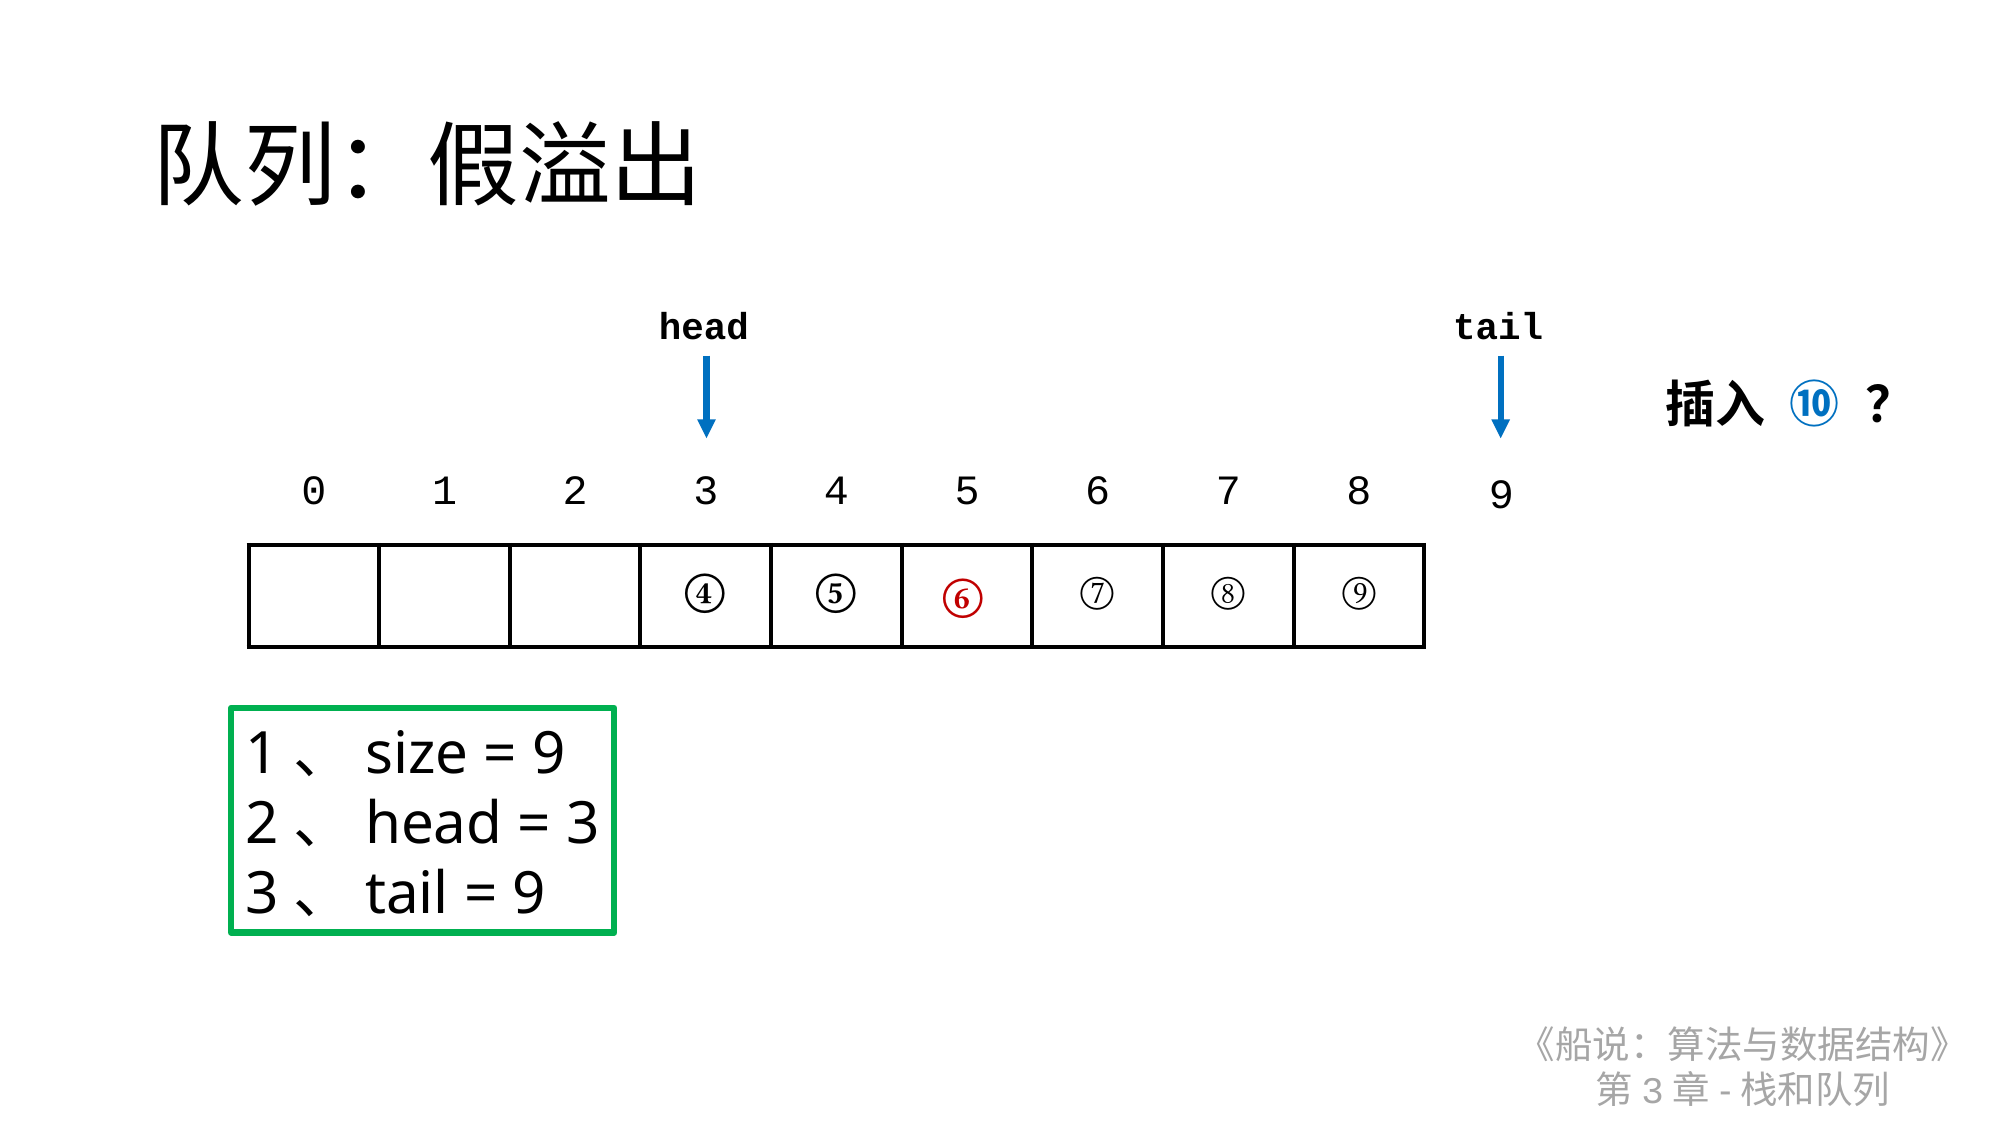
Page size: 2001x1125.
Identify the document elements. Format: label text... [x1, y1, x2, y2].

table_cell [251, 547, 377, 645]
table_cell ⑧ [1165, 547, 1292, 645]
table_header 0 [249, 442, 379, 543]
text_box head [644, 295, 764, 355]
title 队列：假溢出 [137, 59, 1863, 278]
table_header 8 [1294, 442, 1424, 543]
table_header 4 [771, 442, 902, 543]
table_cell ⑨ [1296, 547, 1422, 645]
table_header 2 [510, 442, 640, 543]
table_header 3 [640, 442, 771, 543]
table_cell ⑦ [1034, 547, 1161, 645]
table_cell [381, 547, 508, 645]
text_box 插入 ⑩ ？ [1650, 365, 1930, 441]
text_box ⑥ [923, 557, 1003, 632]
text_box tail [1438, 295, 1559, 355]
table_header 1 [379, 442, 510, 543]
table_header 7 [1163, 442, 1294, 543]
table_header 5 [902, 442, 1032, 543]
table_cell [904, 547, 1030, 645]
table_cell ④ [642, 547, 769, 645]
text_box 1、size = 9 2、head = 3 3、tail = 9 [231, 707, 615, 933]
table_header 6 [1032, 442, 1163, 543]
text_box 9 [1474, 459, 1528, 525]
table_cell [512, 547, 638, 645]
table_cell ⑤ [773, 547, 900, 645]
